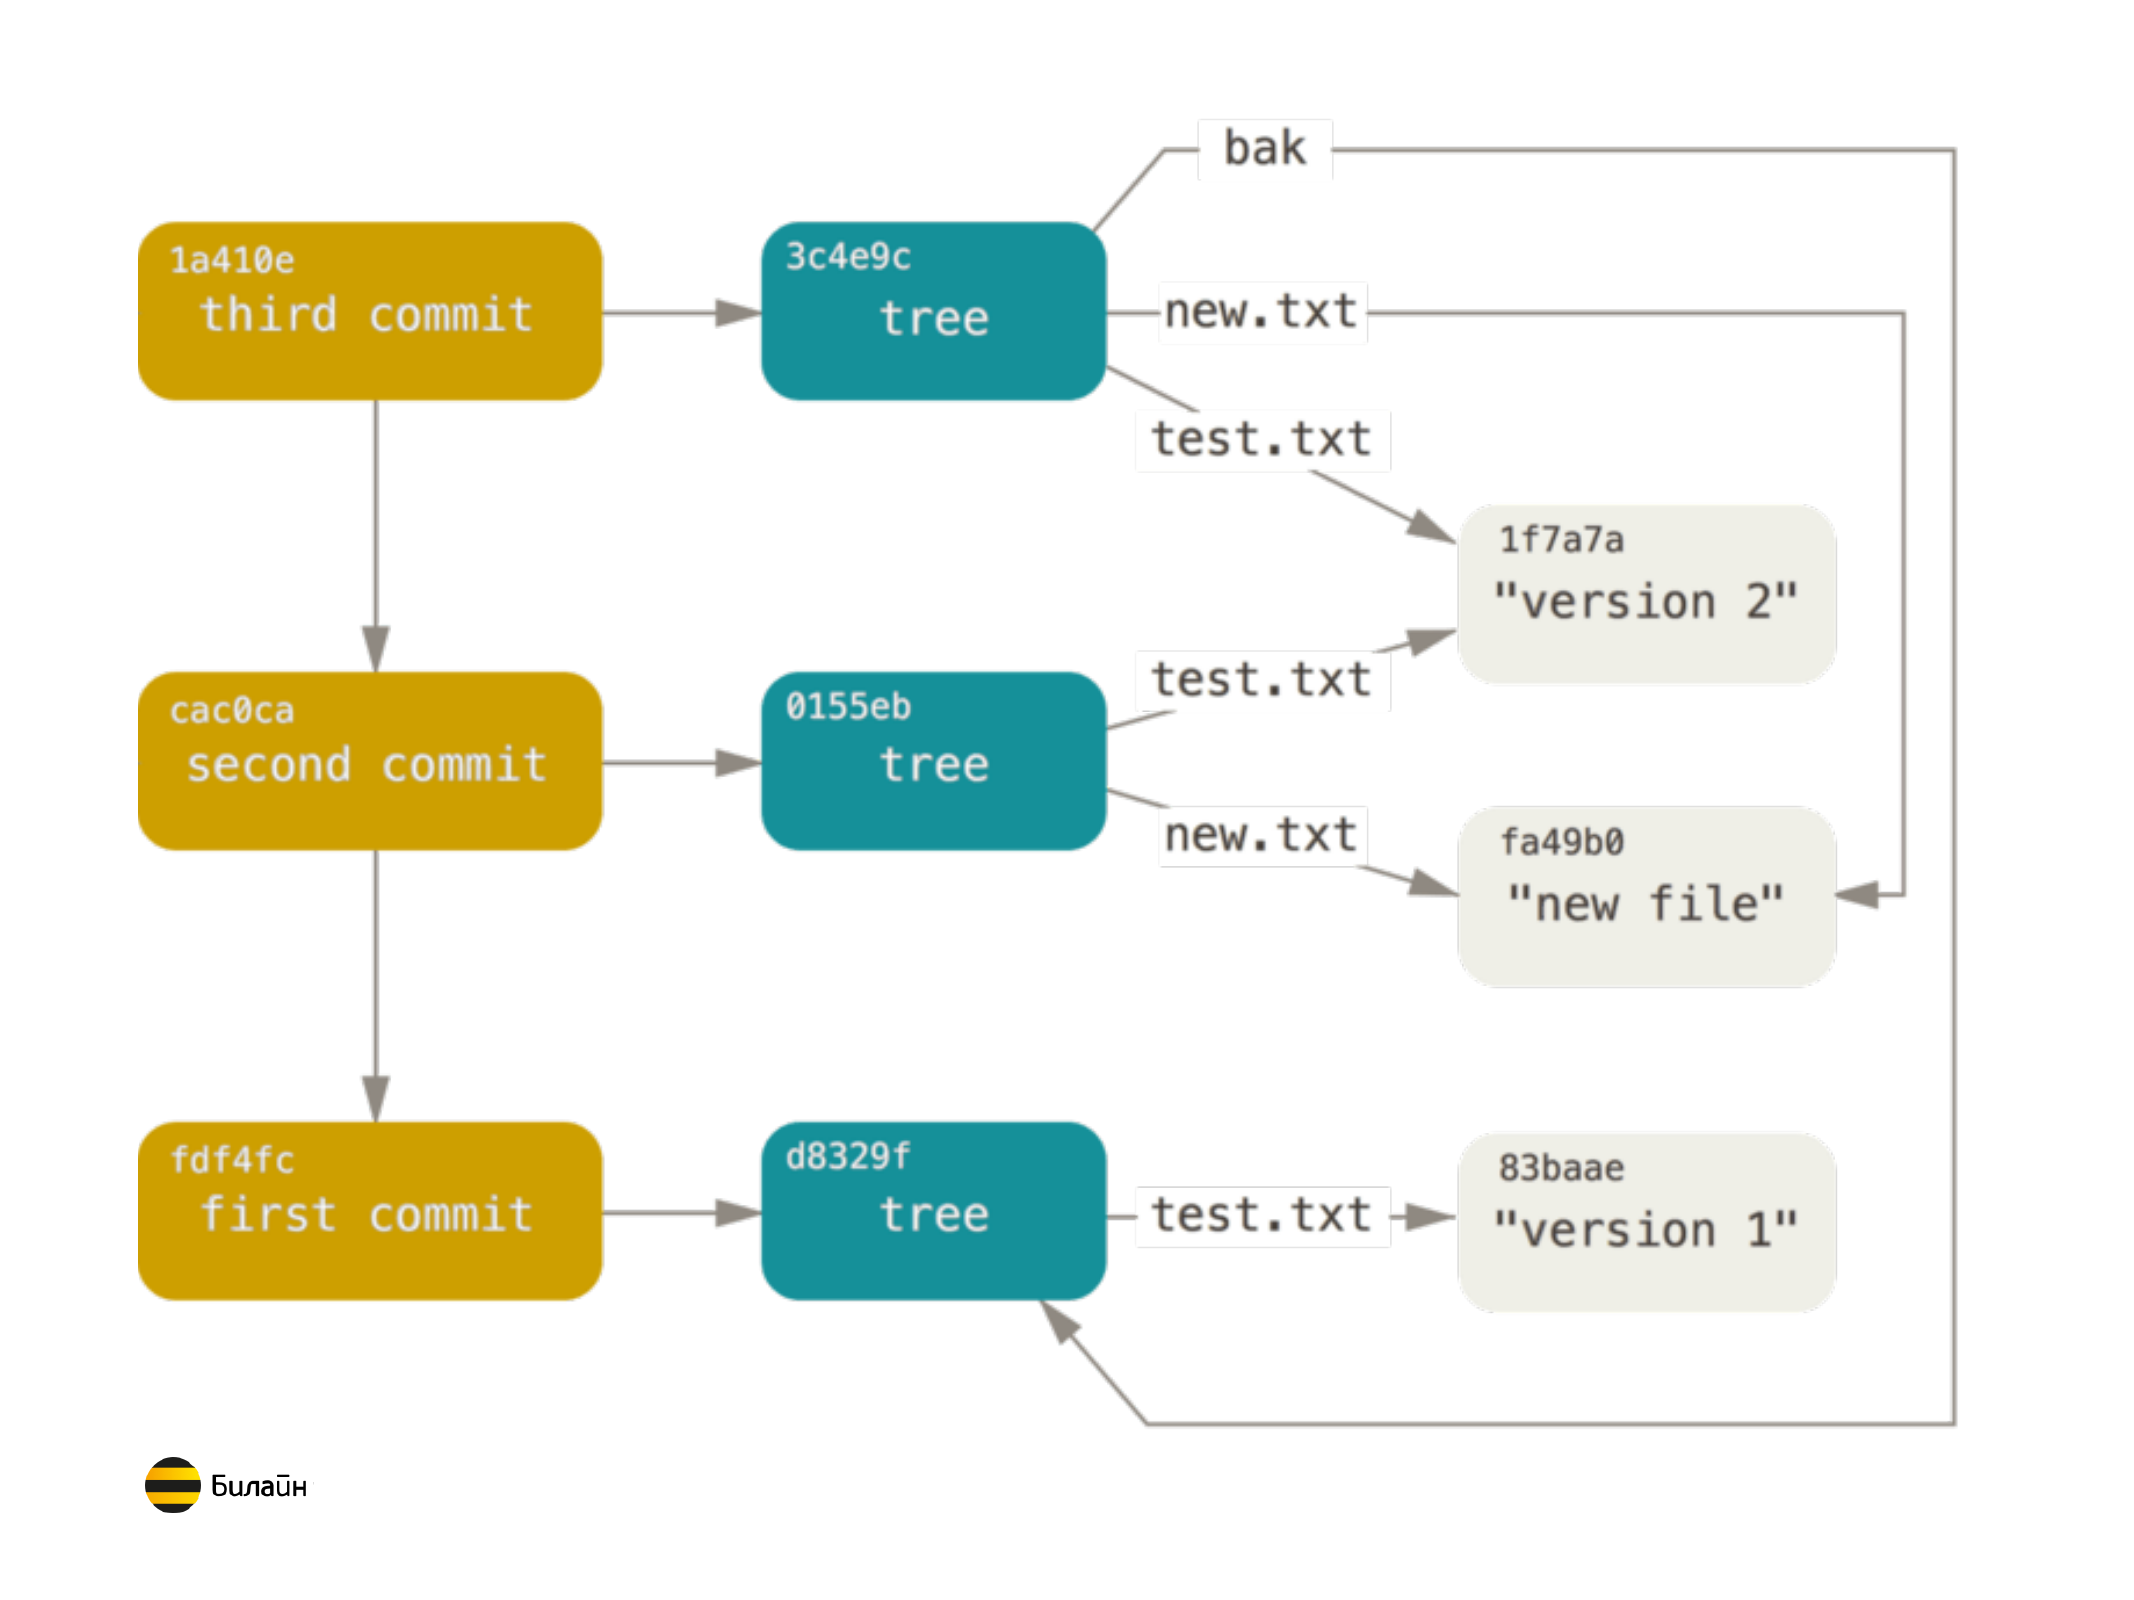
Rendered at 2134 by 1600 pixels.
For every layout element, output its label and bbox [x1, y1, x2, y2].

picture [138, 83, 1995, 1514]
